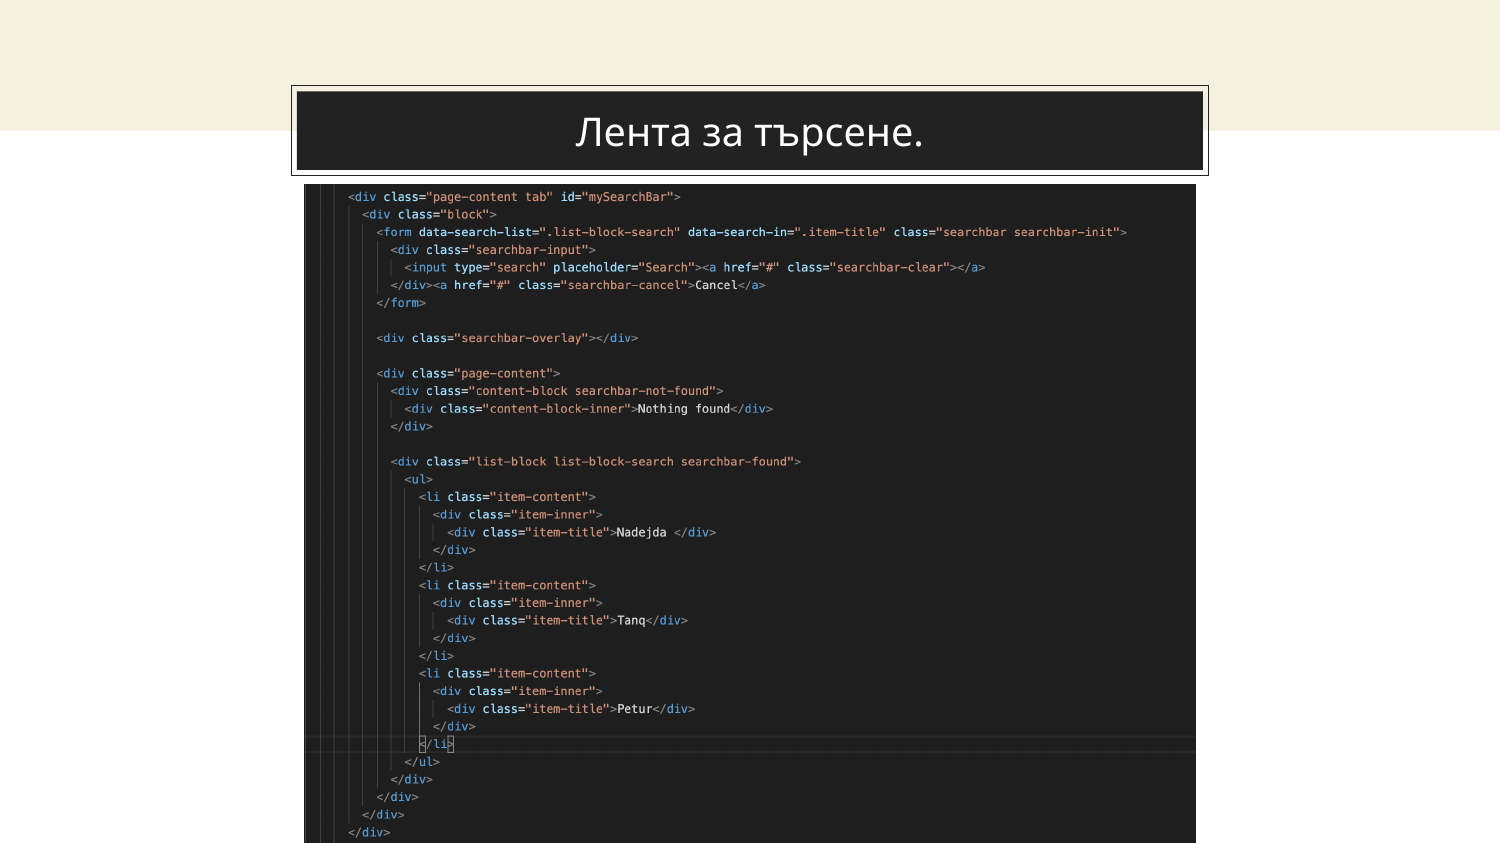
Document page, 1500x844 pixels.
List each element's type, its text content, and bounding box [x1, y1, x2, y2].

title Лента за търсене. [296, 90, 1204, 171]
picture [303, 183, 1196, 843]
